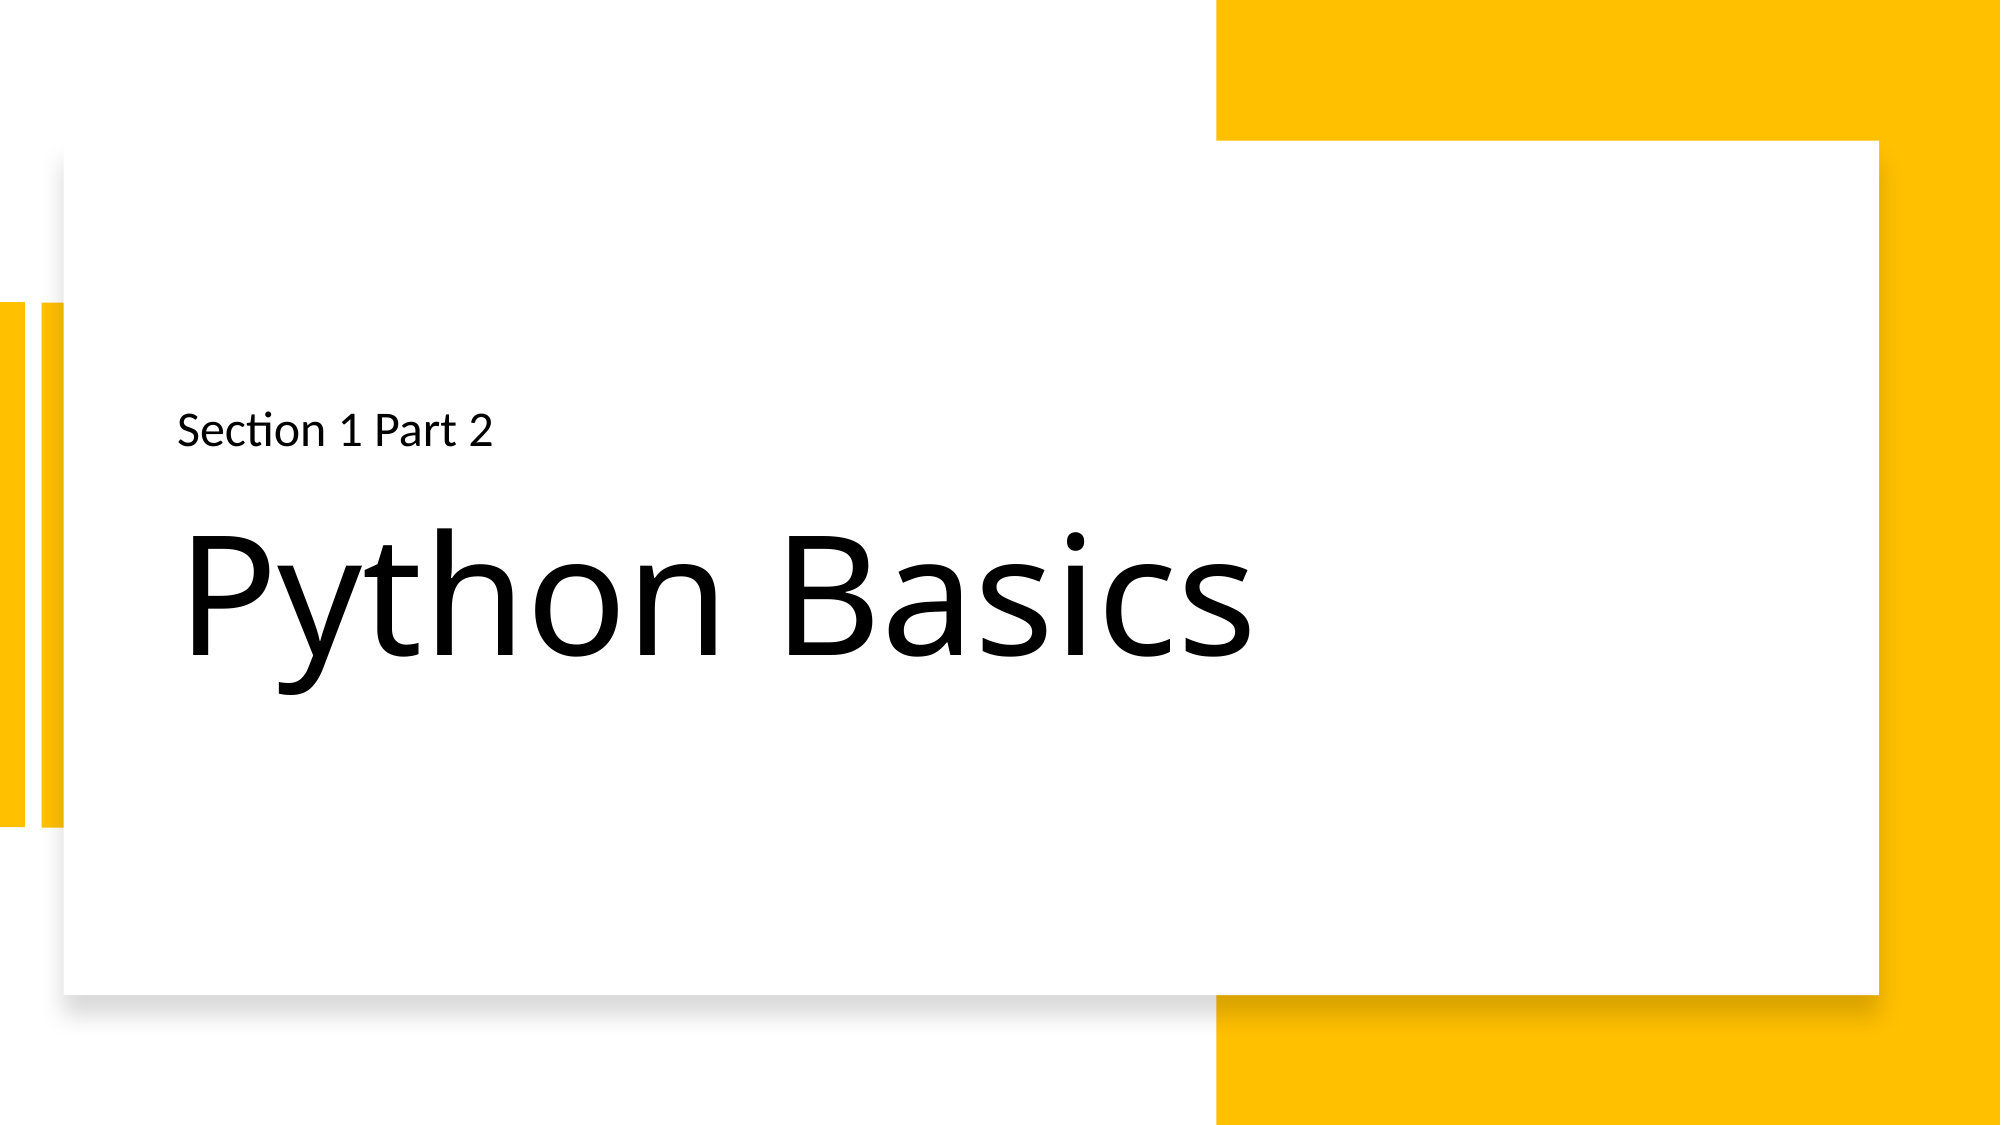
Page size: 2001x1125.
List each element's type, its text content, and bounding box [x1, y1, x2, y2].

text_box [41, 302, 53, 829]
text_box [0, 301, 26, 828]
text_box [63, 140, 1880, 996]
text_box [1215, 0, 2000, 1125]
title Python Basics [162, 503, 1788, 929]
subtitle Section 1 Part 2 [162, 254, 1788, 465]
text_box [0, 0, 1215, 1125]
